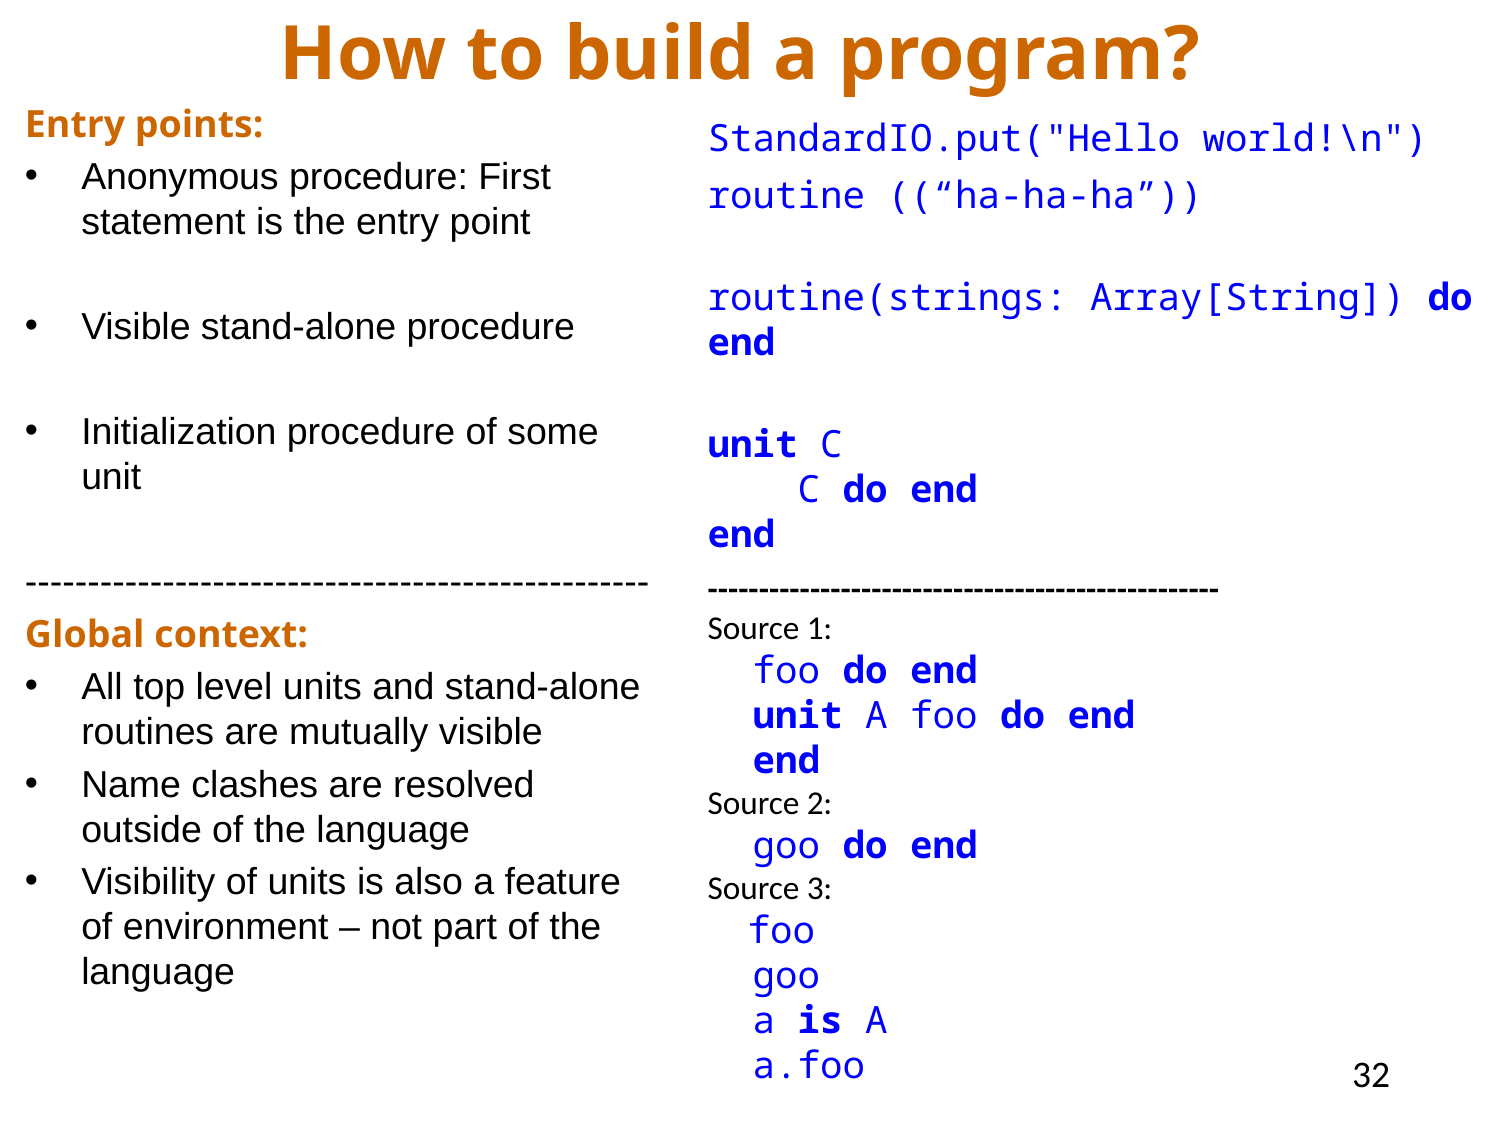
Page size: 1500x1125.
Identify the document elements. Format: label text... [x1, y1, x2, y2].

text_box How to build a program? [24, 0, 1475, 102]
list Entry points: Anonymous procedure: First statement is the entry point Visible stand-alone procedure Initialization procedure of some unit -------------------------------------------------- Global context: All top level units and stand-alone routines are mutually visible Name clashes are resolved outside of the language Visibility of units is also a feature of environment – not part of the language [24, 99, 675, 1088]
text_box 32 [1337, 1042, 1425, 1103]
text_box StandardIO.put("Hello world!\n") routine ((“ha-ha-ha”)) routine(strings: Array[String]) do end unit C C do end end -------------------------------------------------- Source 1: foo do end unit A foo do end end Source 2: goo do end Source 3: foo goo a is A a.foo [707, 106, 1500, 1088]
